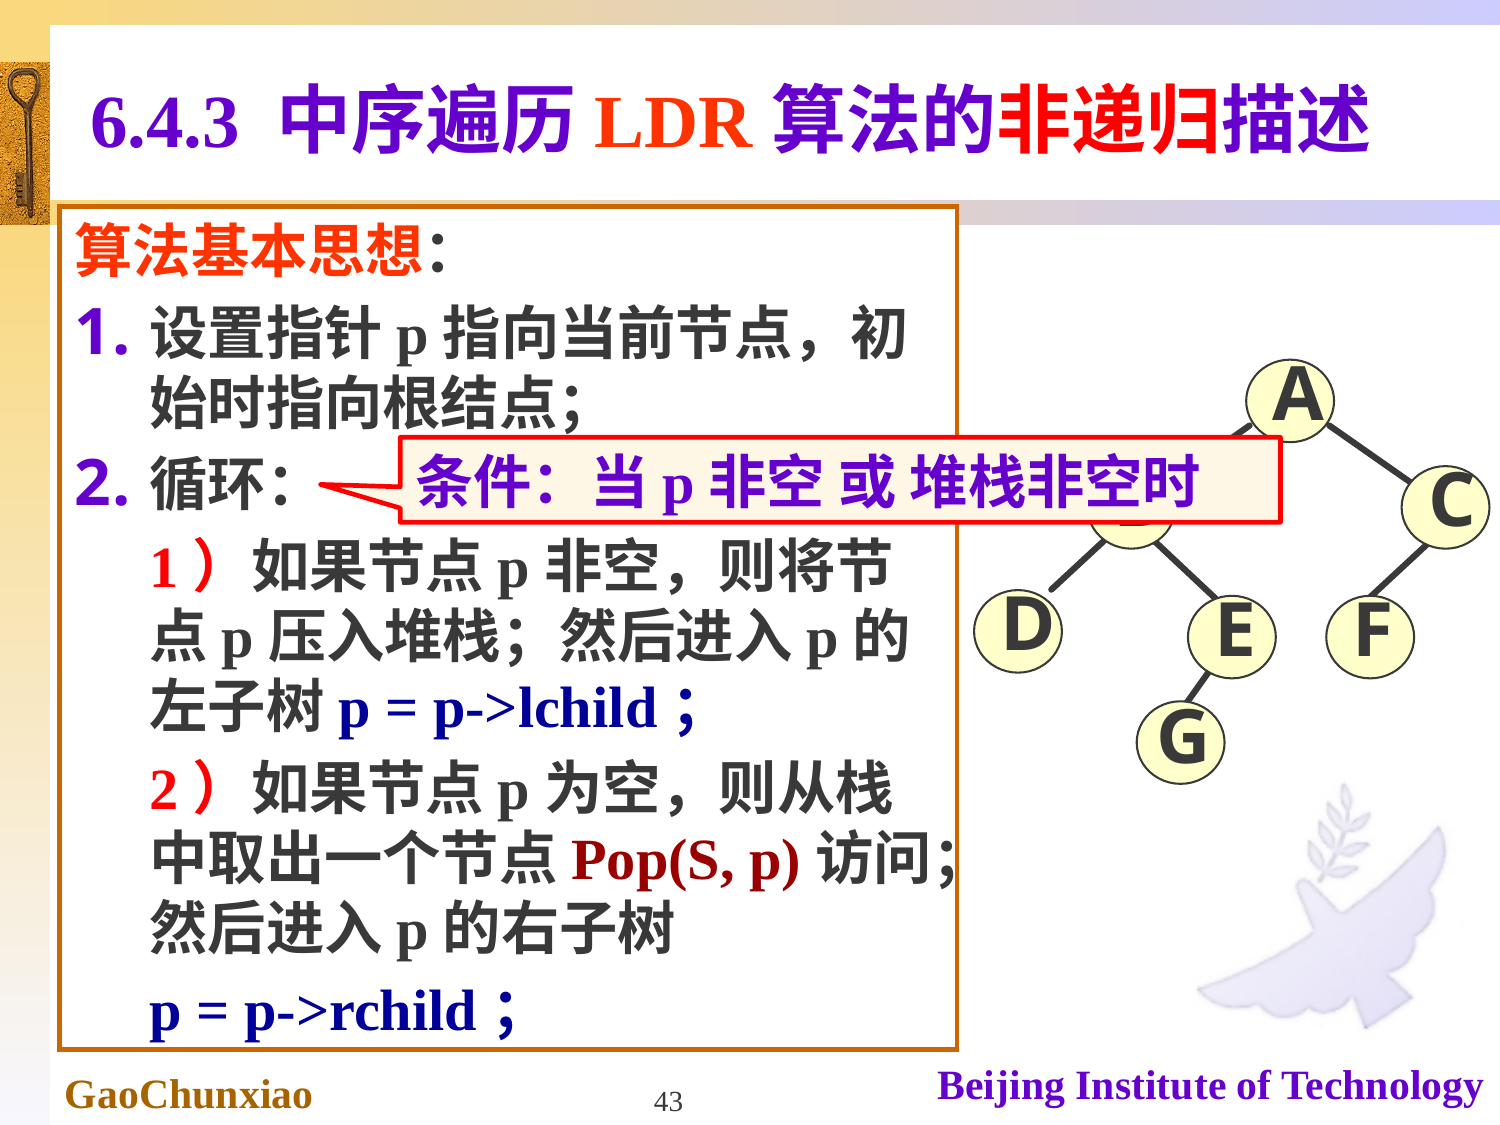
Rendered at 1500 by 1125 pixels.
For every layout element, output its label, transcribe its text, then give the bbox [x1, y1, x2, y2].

title 6.4.3 中序遍历LDR算法的非递归描述 [75, 37, 1500, 198]
slide_number 43 [511, 1050, 826, 1125]
picture [0, 62, 50, 225]
text_box 算法基本思想： 设置指针p指向当前节点，初始时指向根结点； 循环： 1）如果节点p非空，则将节点p压入堆栈；然后进入p的左子树p = p->lchild； 2）如果节点p为空，则从栈中取出一个节点Pop(S, p)访问；然后进入p的右子树 p = p->rchild； [59, 206, 958, 1050]
text_box 条件：当p非空 或 堆栈非空时 [320, 437, 945, 523]
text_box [950, 337, 1500, 787]
picture [1175, 787, 1471, 1050]
